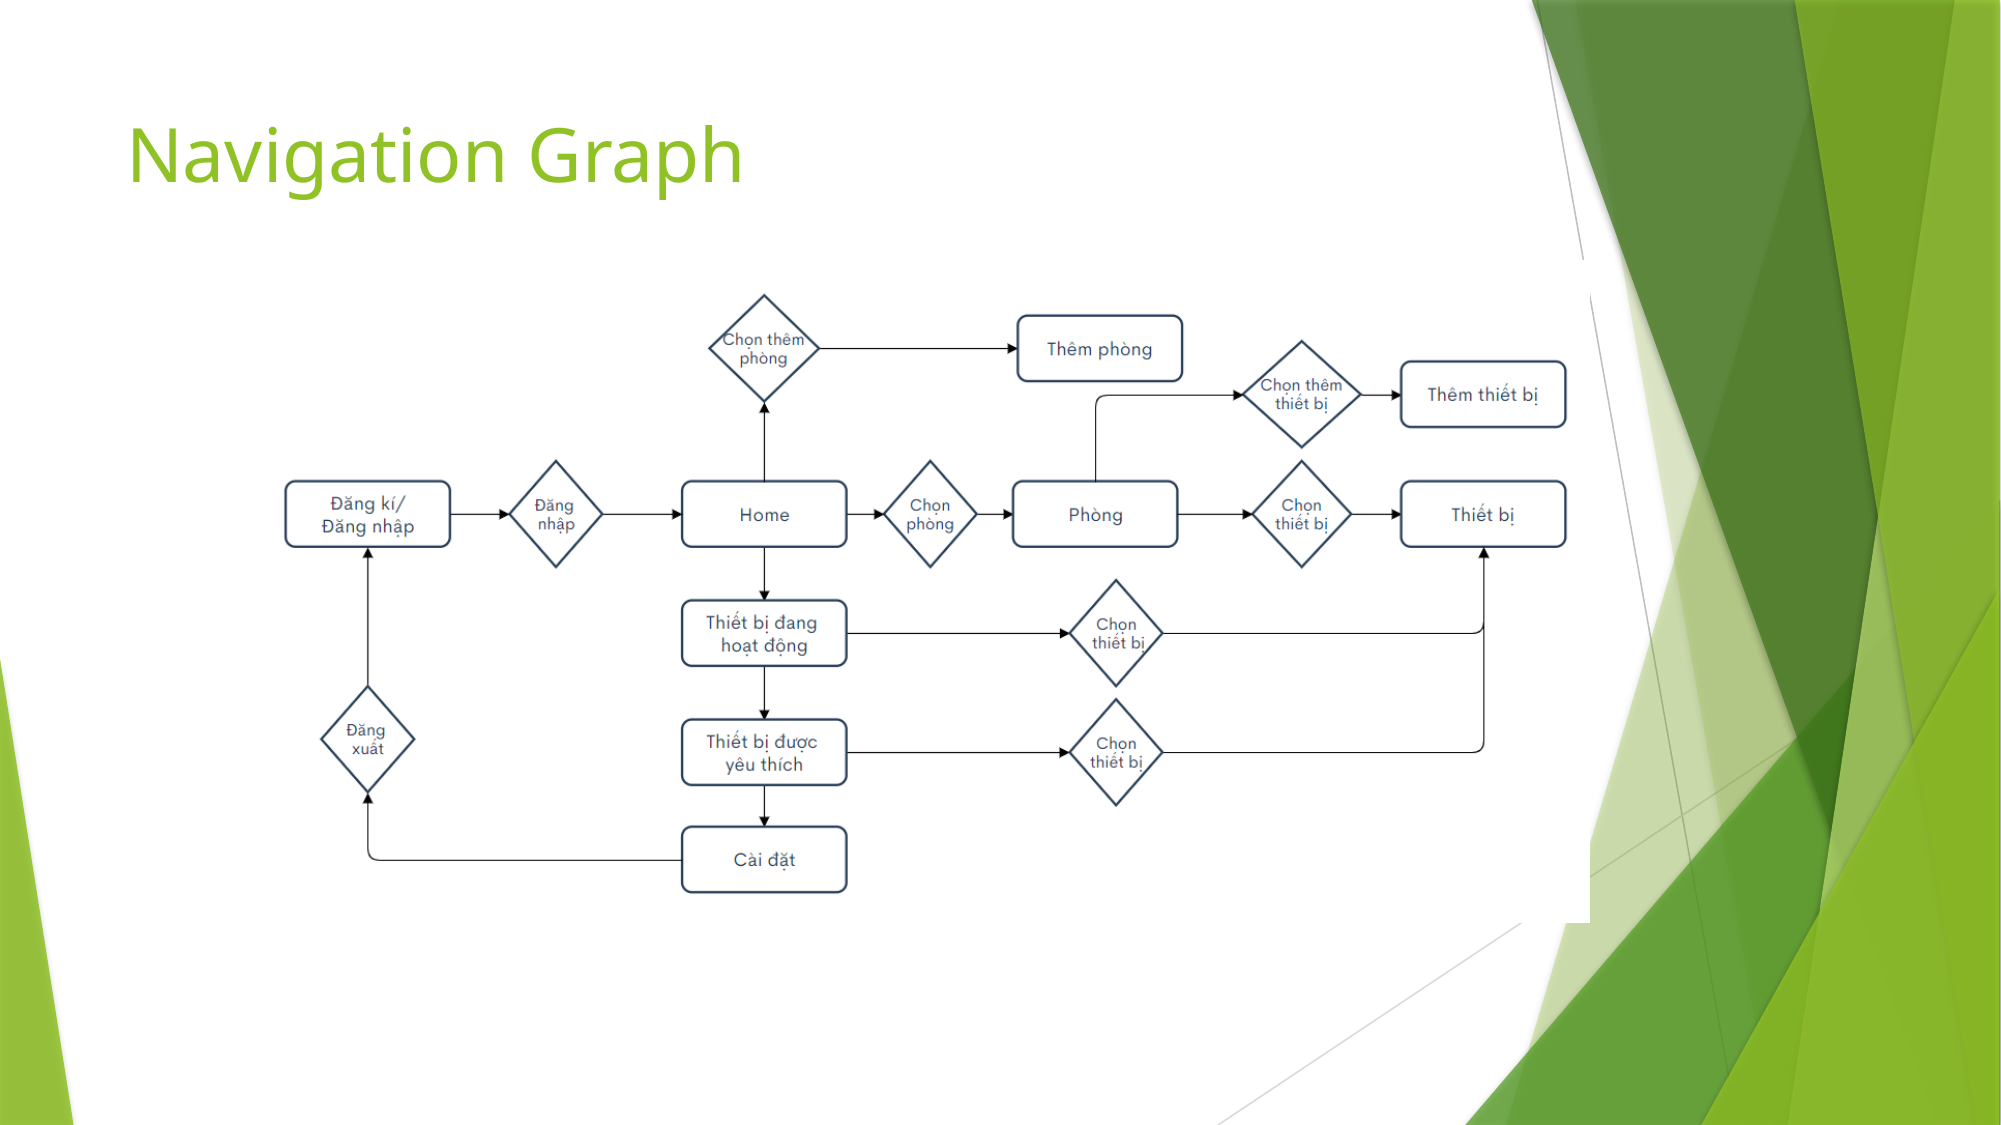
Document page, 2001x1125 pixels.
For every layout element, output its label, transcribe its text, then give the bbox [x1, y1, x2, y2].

title Navigation Graph [111, 99, 1522, 317]
picture [268, 259, 1590, 923]
